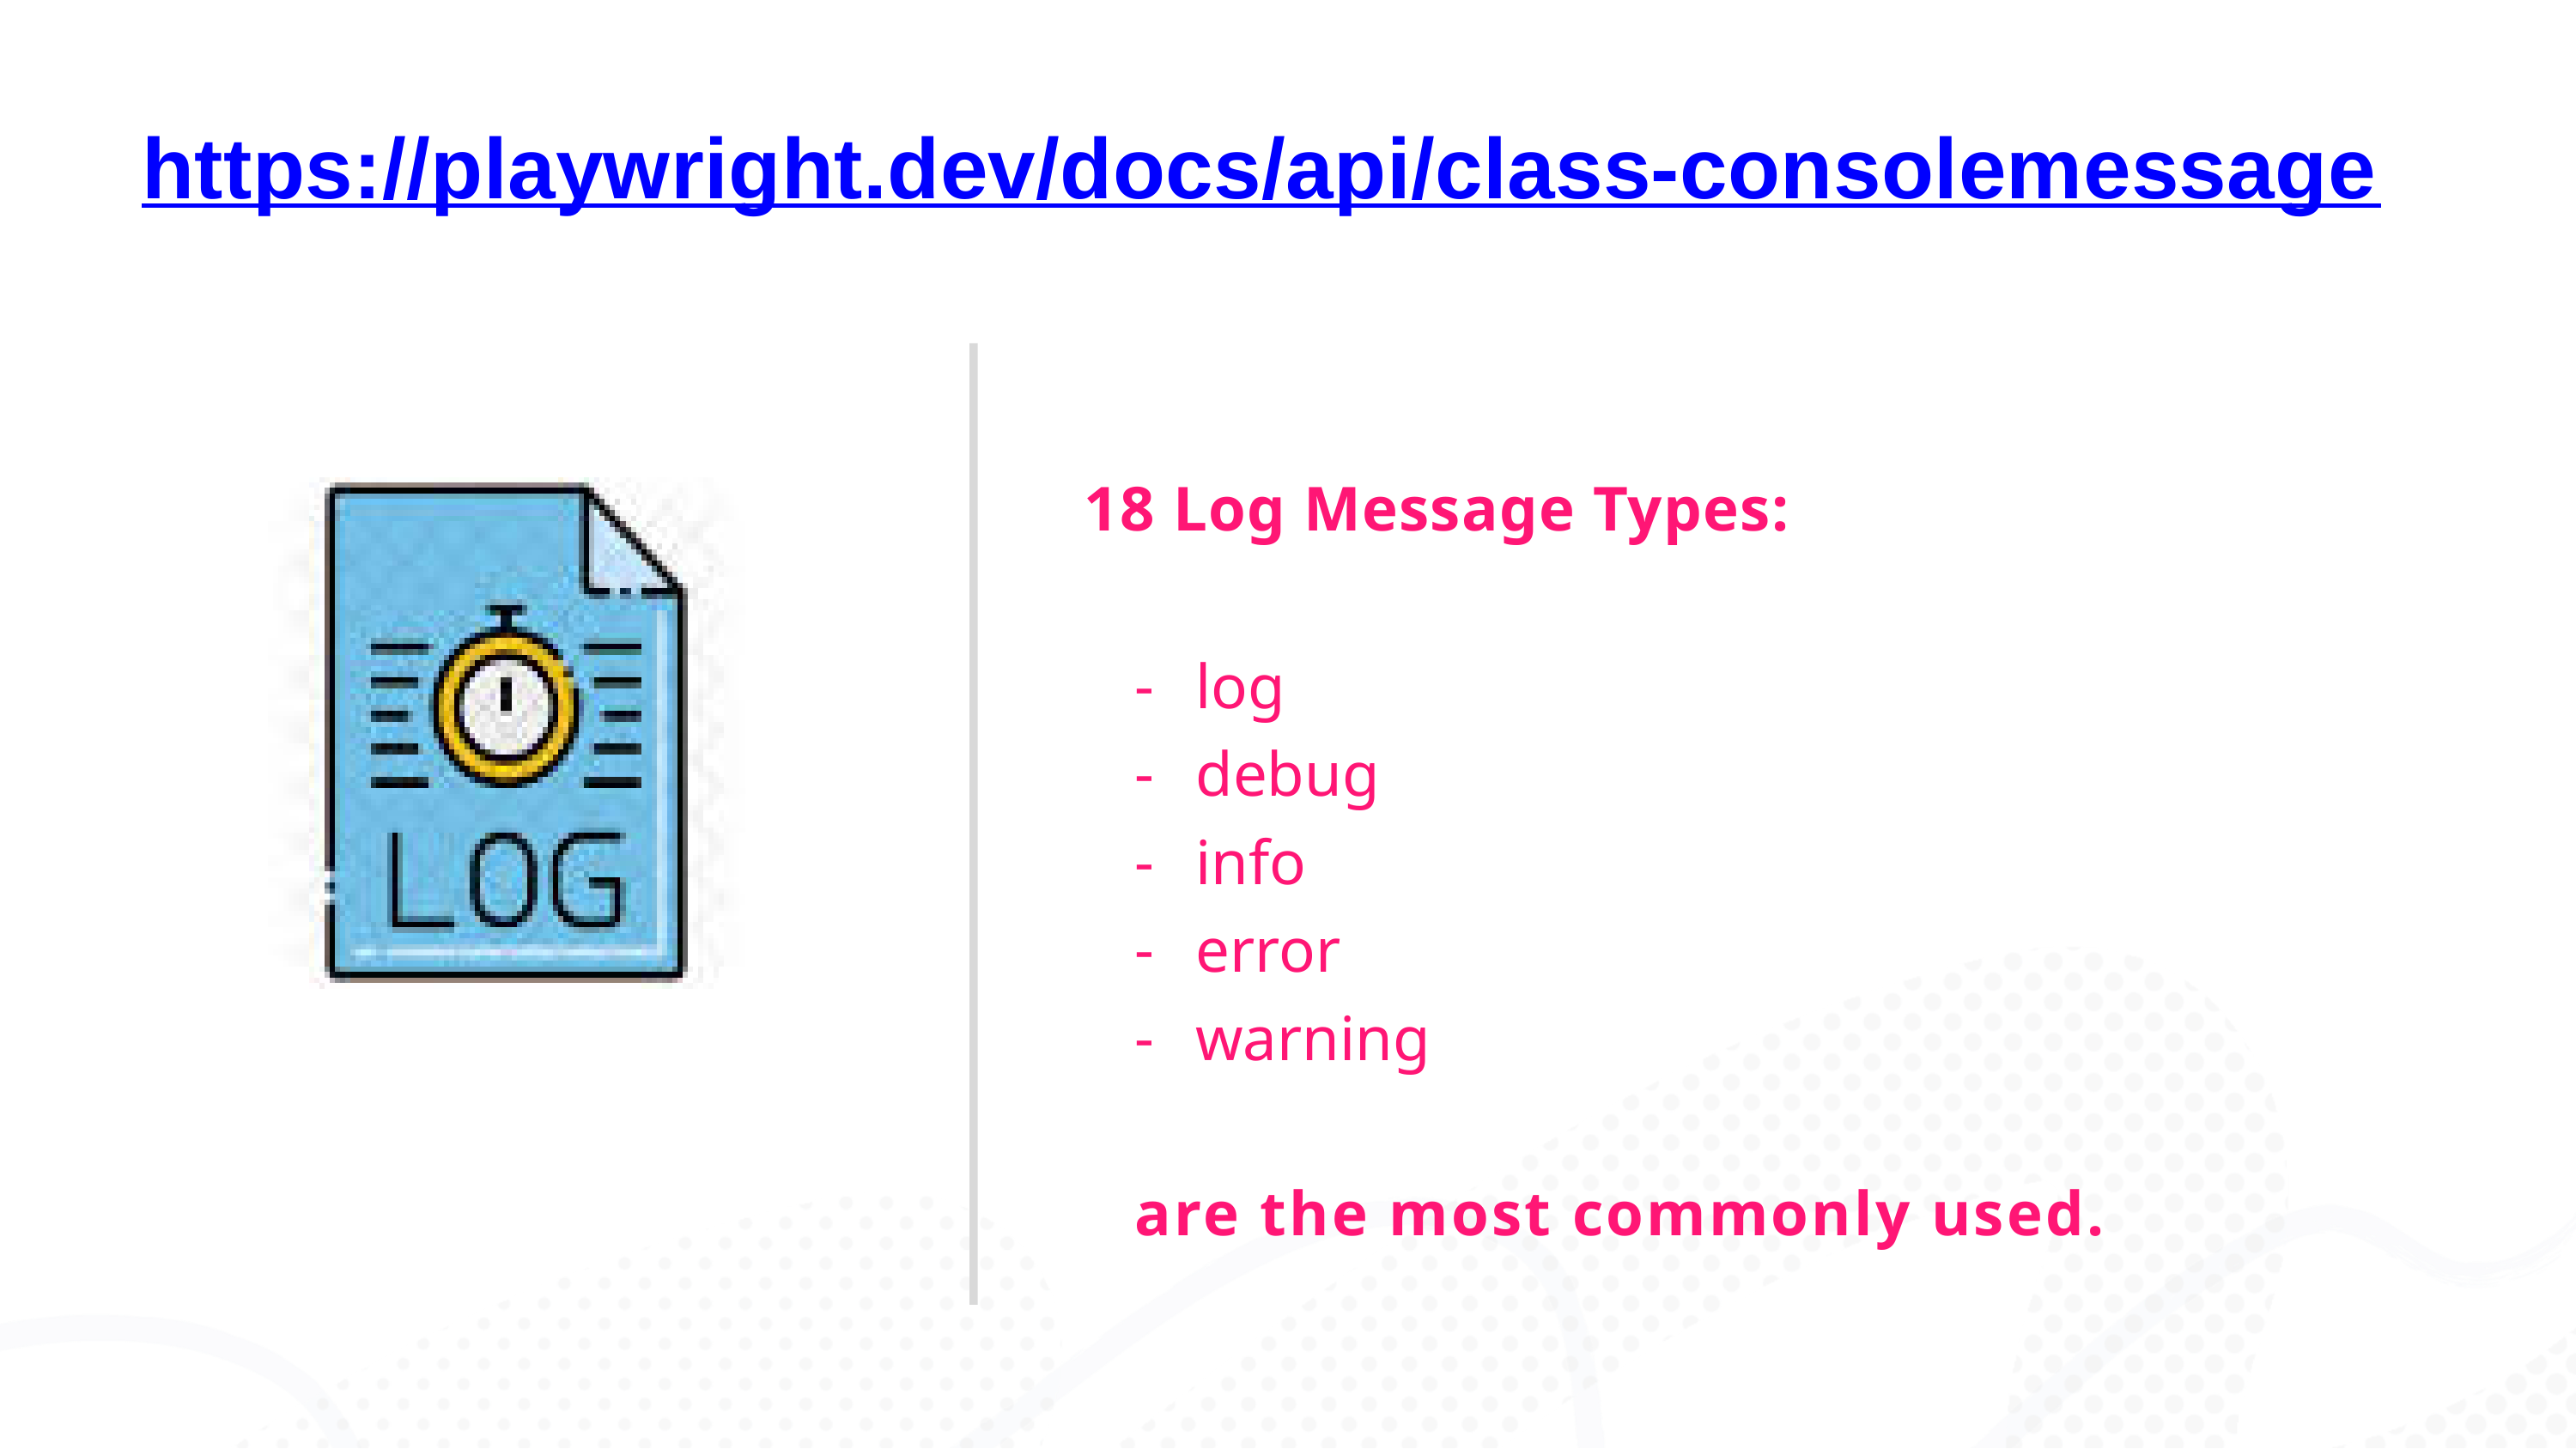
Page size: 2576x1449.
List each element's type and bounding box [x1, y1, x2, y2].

picture [268, 476, 745, 989]
text_box [0, 0, 2576, 1449]
